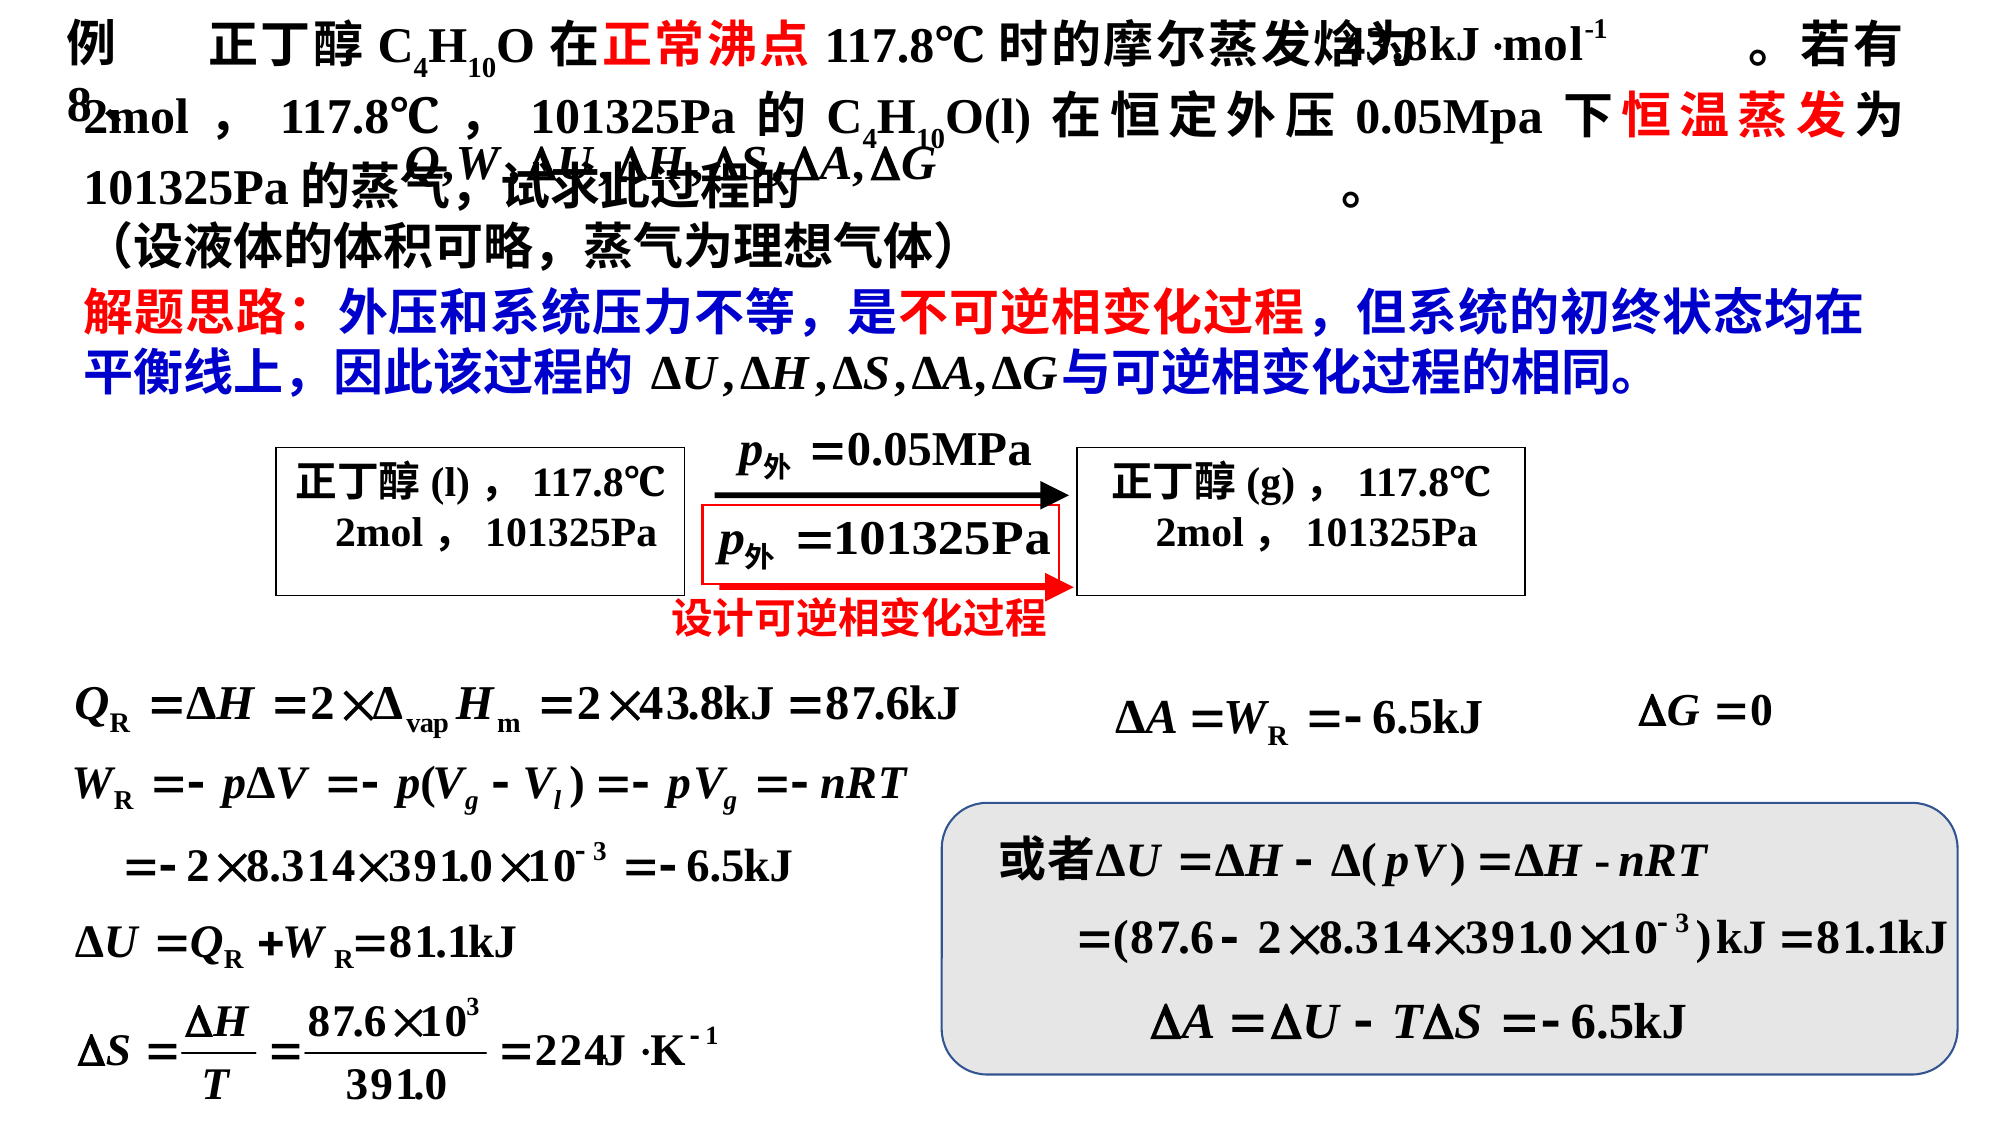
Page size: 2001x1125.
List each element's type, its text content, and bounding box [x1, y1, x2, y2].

text_box 解题思路：外压和系统压力不等，是不可逆相变化过程，但系统的初终状态均在平衡线上，因此该过程的 与可逆相变化过程的相同。 [68, 273, 1880, 408]
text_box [703, 506, 1059, 583]
text_box 正丁醇(g)，117.8℃ 2mol，101325Pa [1077, 447, 1525, 596]
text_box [68, 671, 971, 749]
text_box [1334, 7, 1615, 73]
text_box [68, 910, 528, 977]
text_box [70, 986, 725, 1111]
text_box 设计可逆相变化过程 [606, 584, 1148, 650]
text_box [1631, 682, 1780, 737]
text_box [714, 484, 1069, 506]
text_box 正丁醇C4H10O在正常沸点117.8℃时的摩尔蒸发焓为 。若有2mol，117.8℃，101325Pa的C4H10O(l)在恒定外压0.05Mpa下恒温蒸发为101325Pa的蒸气，试求此过程的 。 （设液体的体积可略，蒸气为理想气体） [68, 5, 1932, 282]
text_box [724, 417, 1041, 494]
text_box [68, 753, 920, 902]
text_box [719, 579, 1074, 598]
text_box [398, 134, 948, 200]
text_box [1108, 684, 1494, 754]
text_box 例8、 [52, 4, 207, 139]
text_box 正丁醇(l)，117.8℃ 2mol，101325Pa [276, 447, 685, 596]
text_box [993, 825, 1956, 974]
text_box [644, 344, 1068, 410]
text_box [1142, 991, 1697, 1051]
text_box [940, 801, 1959, 1076]
